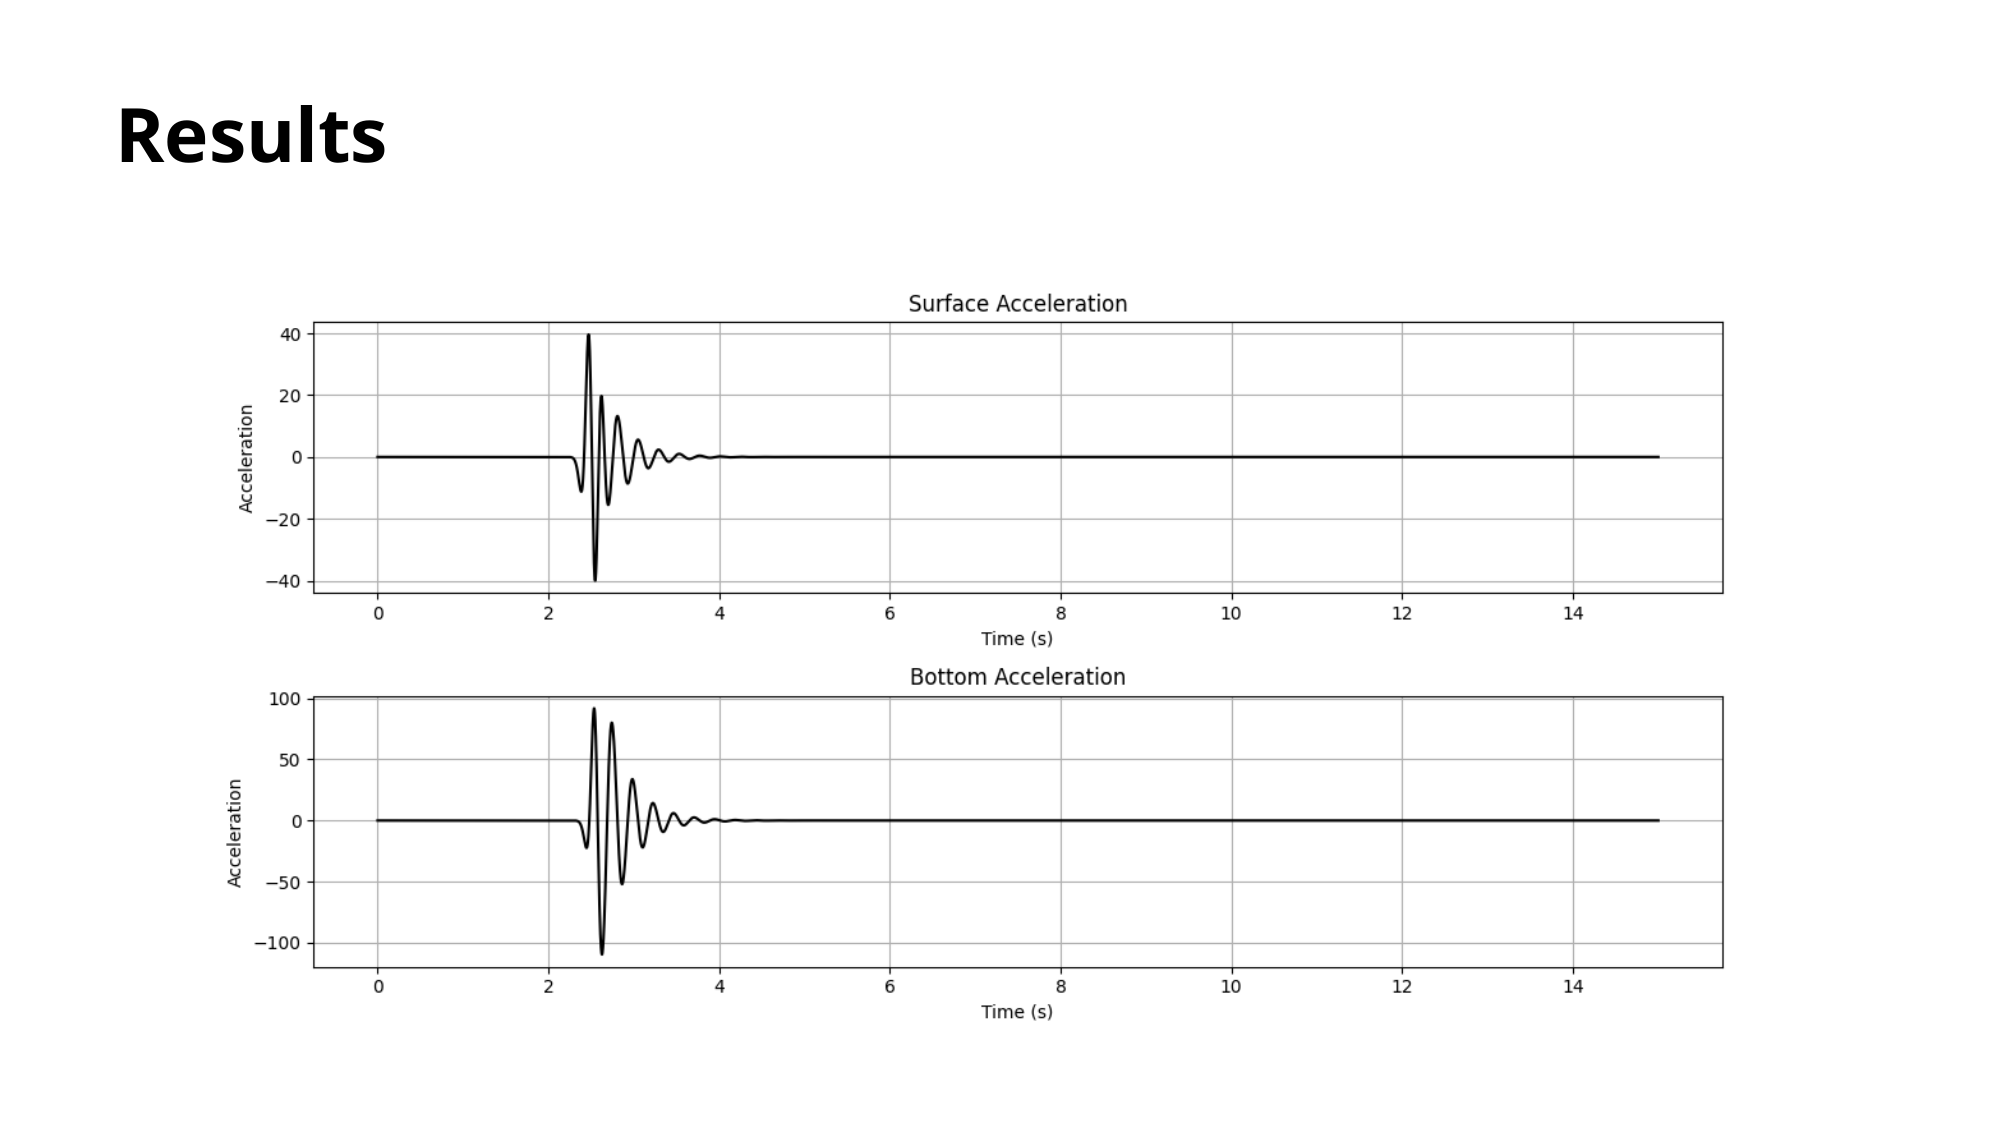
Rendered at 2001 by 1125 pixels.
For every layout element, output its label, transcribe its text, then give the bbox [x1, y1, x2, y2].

title Results [100, 90, 1849, 276]
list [215, 281, 1734, 1035]
